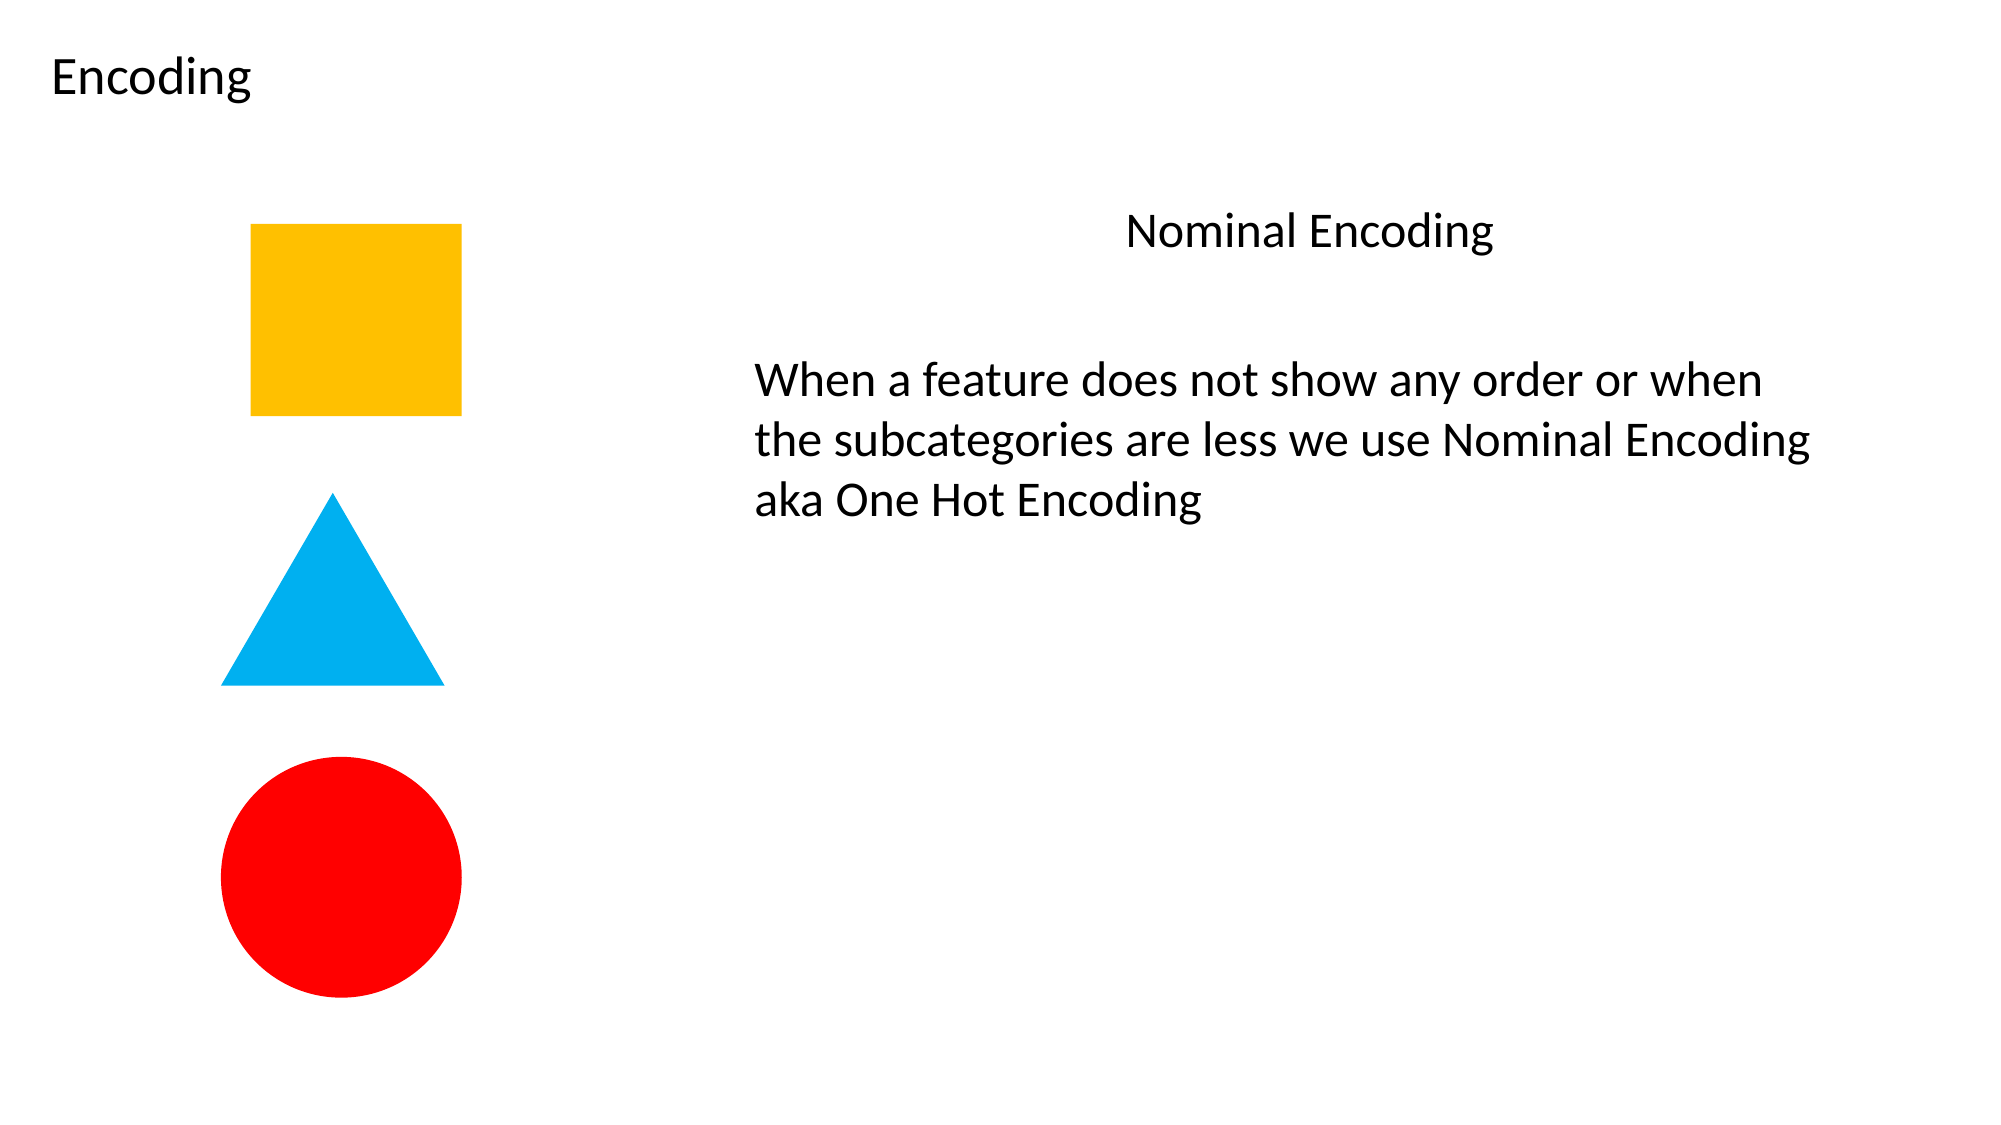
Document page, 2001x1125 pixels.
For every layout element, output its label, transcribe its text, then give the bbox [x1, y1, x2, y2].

text_box [220, 492, 445, 686]
text_box Encoding [36, 32, 268, 113]
text_box [220, 756, 462, 998]
text_box When a feature does not show any order or when the subcategories are less we use Nominal Encoding aka One Hot Encoding [739, 338, 1826, 534]
text_box Nominal Encoding [1110, 189, 1509, 265]
text_box [250, 223, 462, 417]
